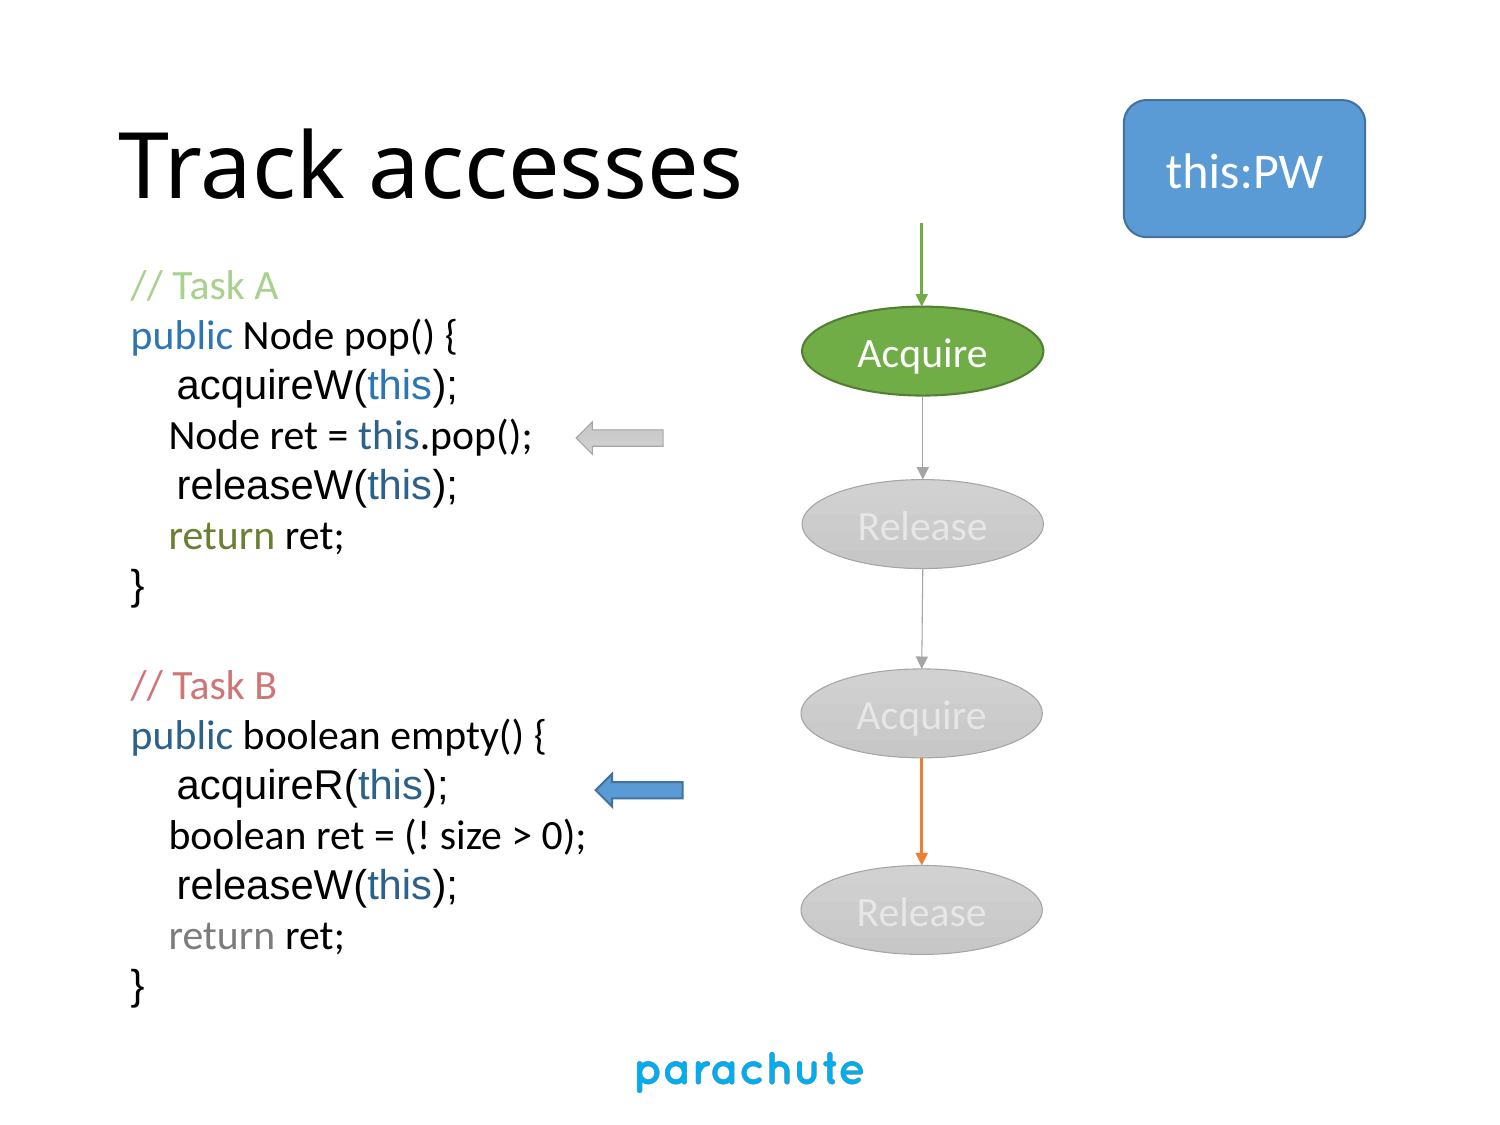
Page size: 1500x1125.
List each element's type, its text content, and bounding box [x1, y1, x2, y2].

picture [847, 1066, 857, 1070]
text_box Release [800, 864, 1043, 955]
picture [637, 1052, 863, 1093]
text_box // Task A public Node pop() { acquireW(this); Node ret = this.pop(); releaseW(this); return ret; } // Task B public boolean empty() { acquireR(this); boolean ret = (! size > 0); releaseW(this); return ret; } [123, 250, 664, 1016]
title Track accesses [103, 59, 1397, 278]
text_box Acquire [801, 305, 1045, 397]
text_box this:PW [1122, 99, 1367, 239]
text_box [594, 771, 684, 810]
text_box [575, 420, 664, 456]
text_box Release [801, 479, 1044, 570]
text_box Acquire [800, 668, 1043, 759]
picture [643, 1067, 654, 1079]
